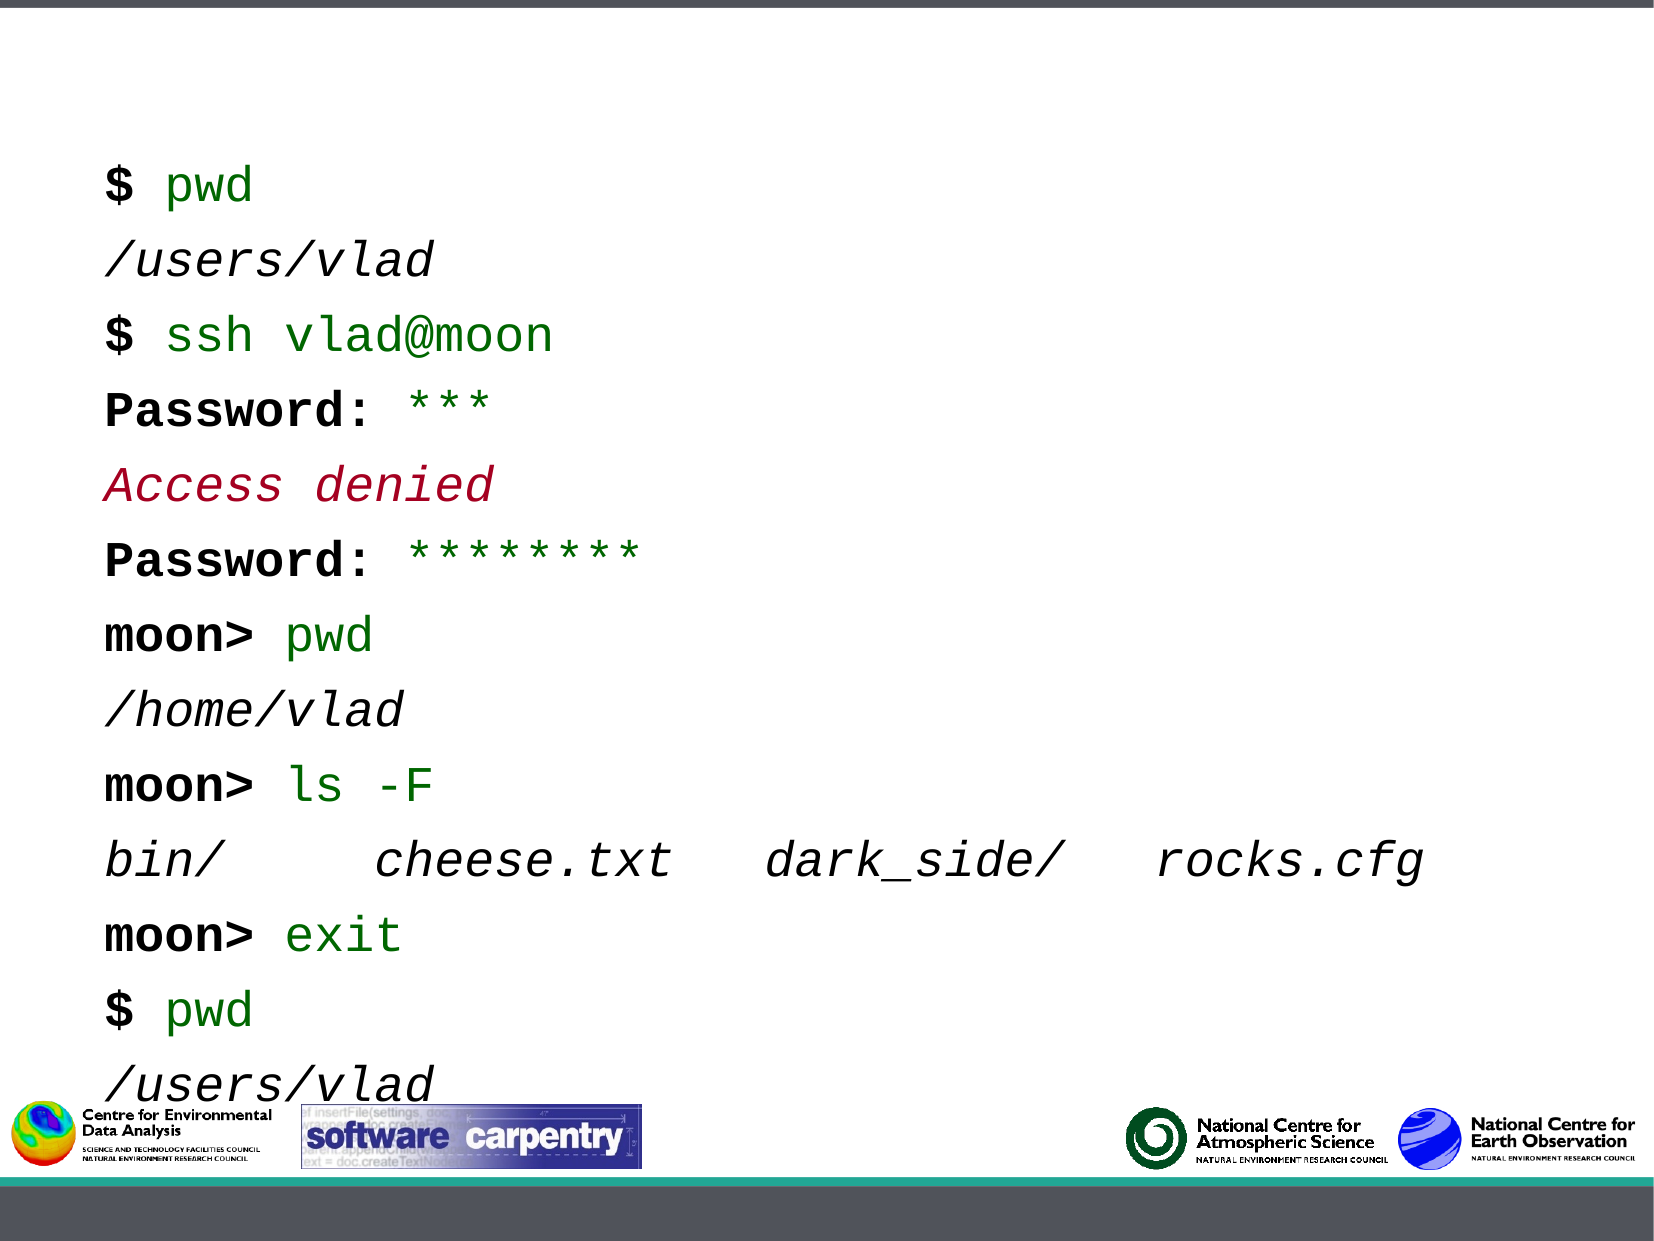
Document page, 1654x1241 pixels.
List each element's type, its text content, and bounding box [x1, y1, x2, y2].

picture [0, 0, 1654, 1241]
text_box $ pwd /users/vlad $ ssh vlad@moon Password: *** Access denied Password: ******** moon> pwd /home/vlad moon> ls -F bin/ cheese.txt dark_side/ rocks.cfg moon> exit $ pwd /users/vlad [89, 128, 1512, 1121]
